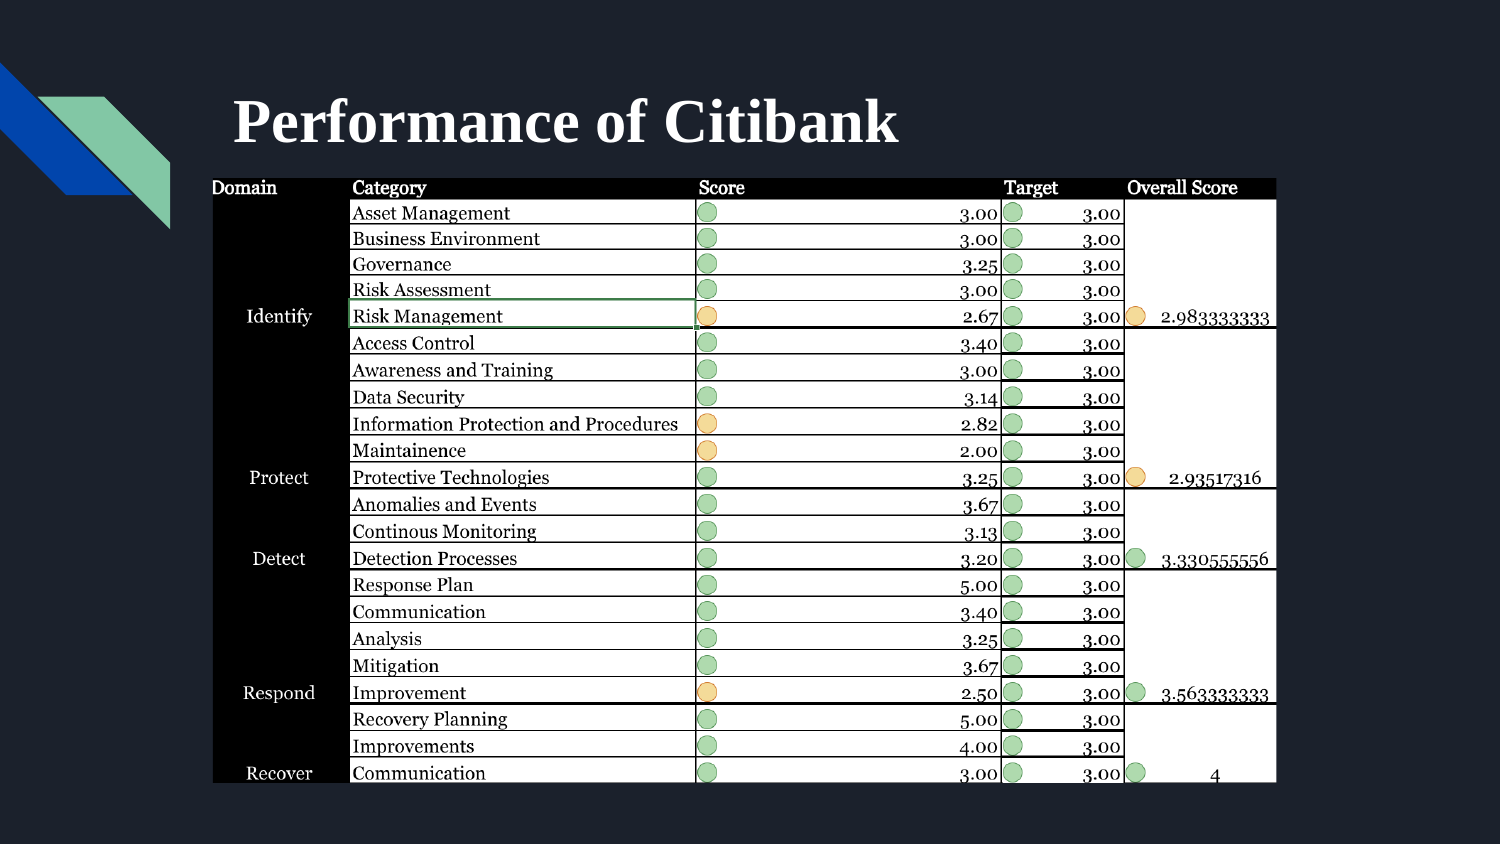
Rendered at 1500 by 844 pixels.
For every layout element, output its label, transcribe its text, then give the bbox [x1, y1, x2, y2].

title Performance of Citibank [212, 64, 920, 177]
picture [212, 177, 1277, 784]
